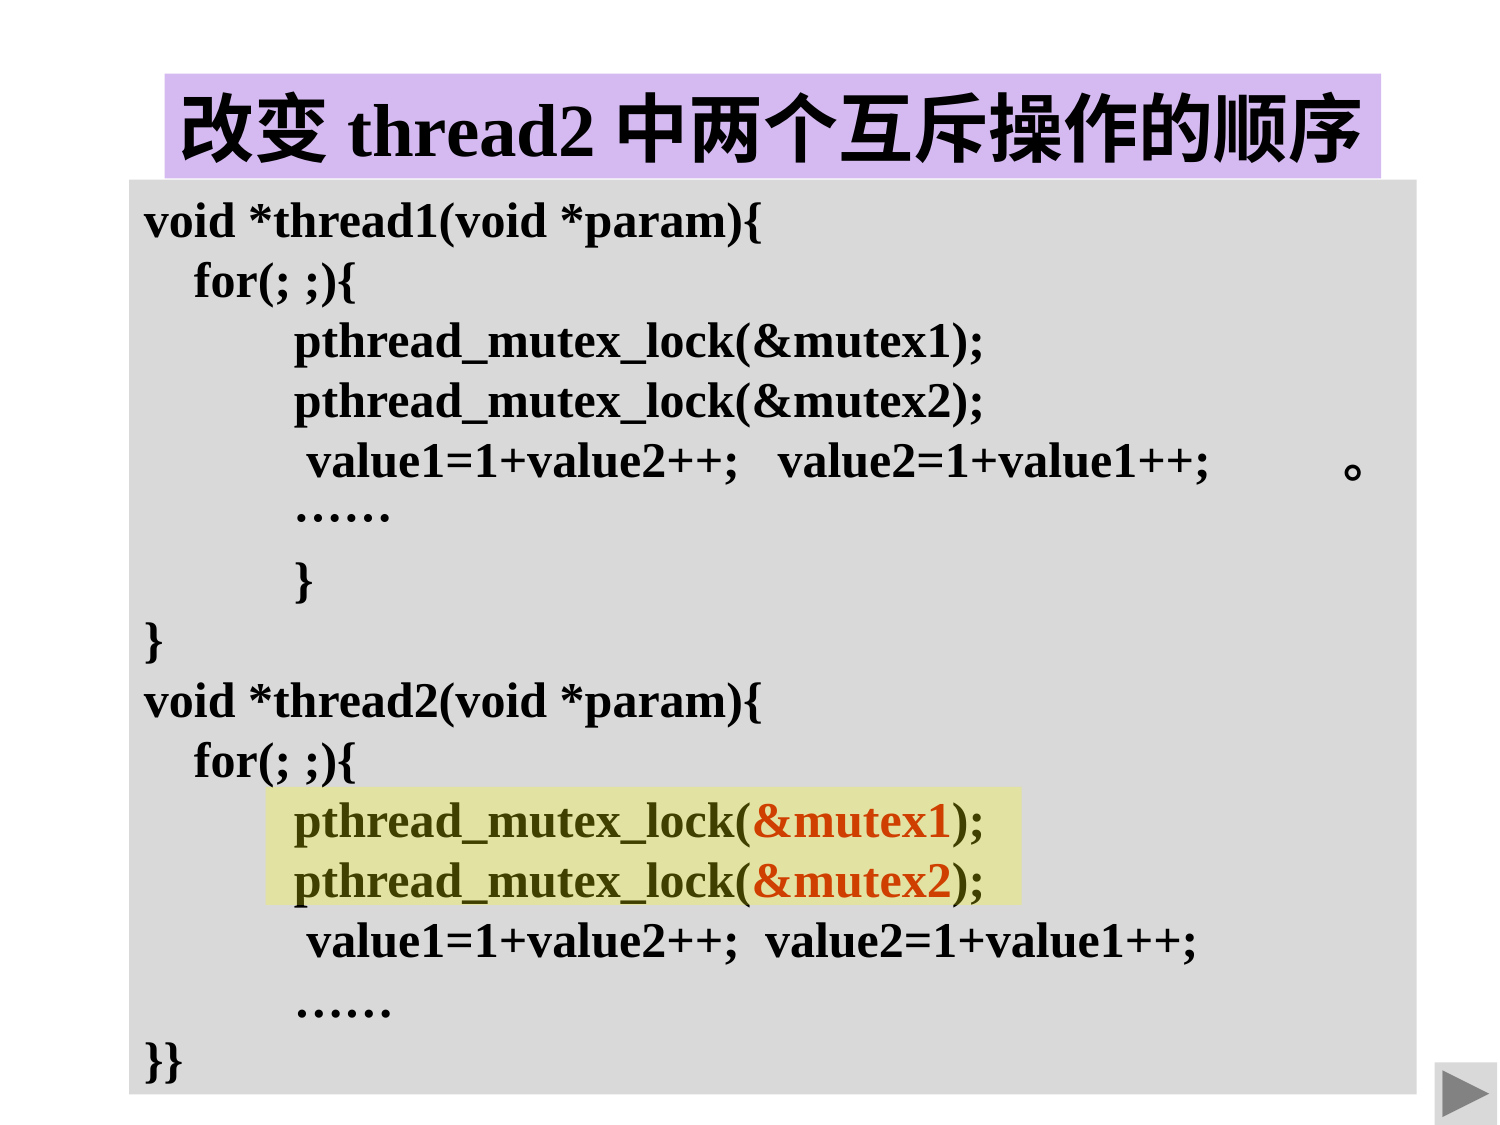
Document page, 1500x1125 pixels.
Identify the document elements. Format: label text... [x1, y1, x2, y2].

text_box [1434, 1062, 1498, 1125]
text_box void *thread1(void *param){ for(; ;){ pthread_mutex_lock(&mutex1); pthread_mutex_lock(&mutex2); value1=1+value2++; value2=1+value1++; 。 …… } } void *thread2(void *param){ for(; ;){ pthread_mutex_lock(&mutex1); pthread_mutex_lock(&mutex2); value1=1+value2++; value2=1+value1++; …… }} [129, 179, 1417, 1095]
text_box [265, 786, 1022, 905]
text_box 改变thread2中两个互斥操作的顺序 [164, 73, 1382, 179]
